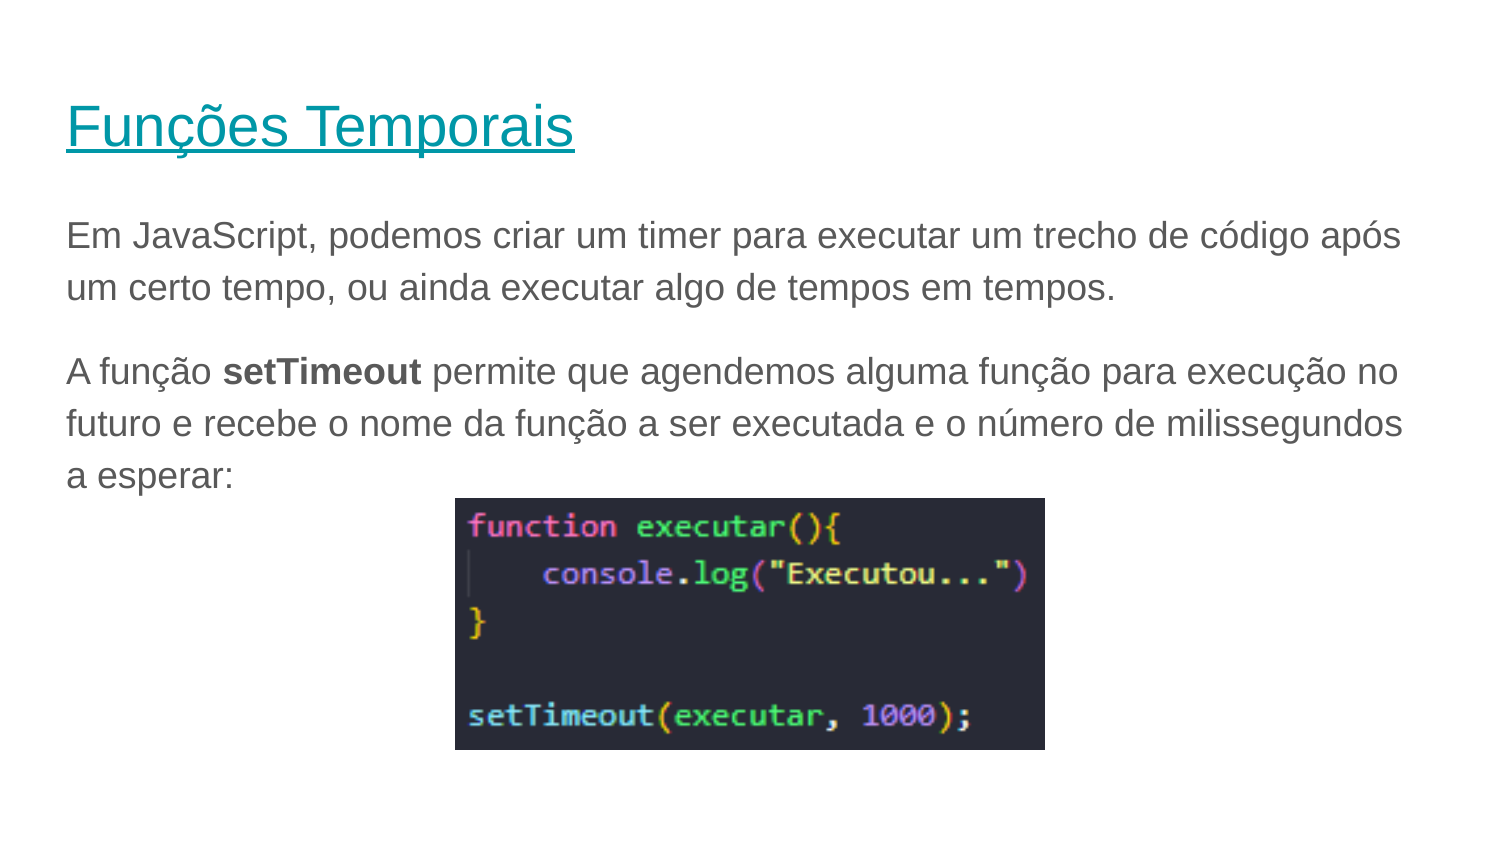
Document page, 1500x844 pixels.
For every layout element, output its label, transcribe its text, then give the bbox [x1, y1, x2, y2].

title Funções Temporais [51, 72, 1449, 167]
list Em JavaScript, podemos criar um timer para executar um trecho de código após um certo tempo, ou ainda executar algo de tempos em tempos. A função setTimeout permite que agendemos alguma função para execução no futuro e recebe o nome da função a ser executada e o número de milissegundos a esperar: [51, 189, 1449, 750]
picture [455, 498, 1045, 750]
